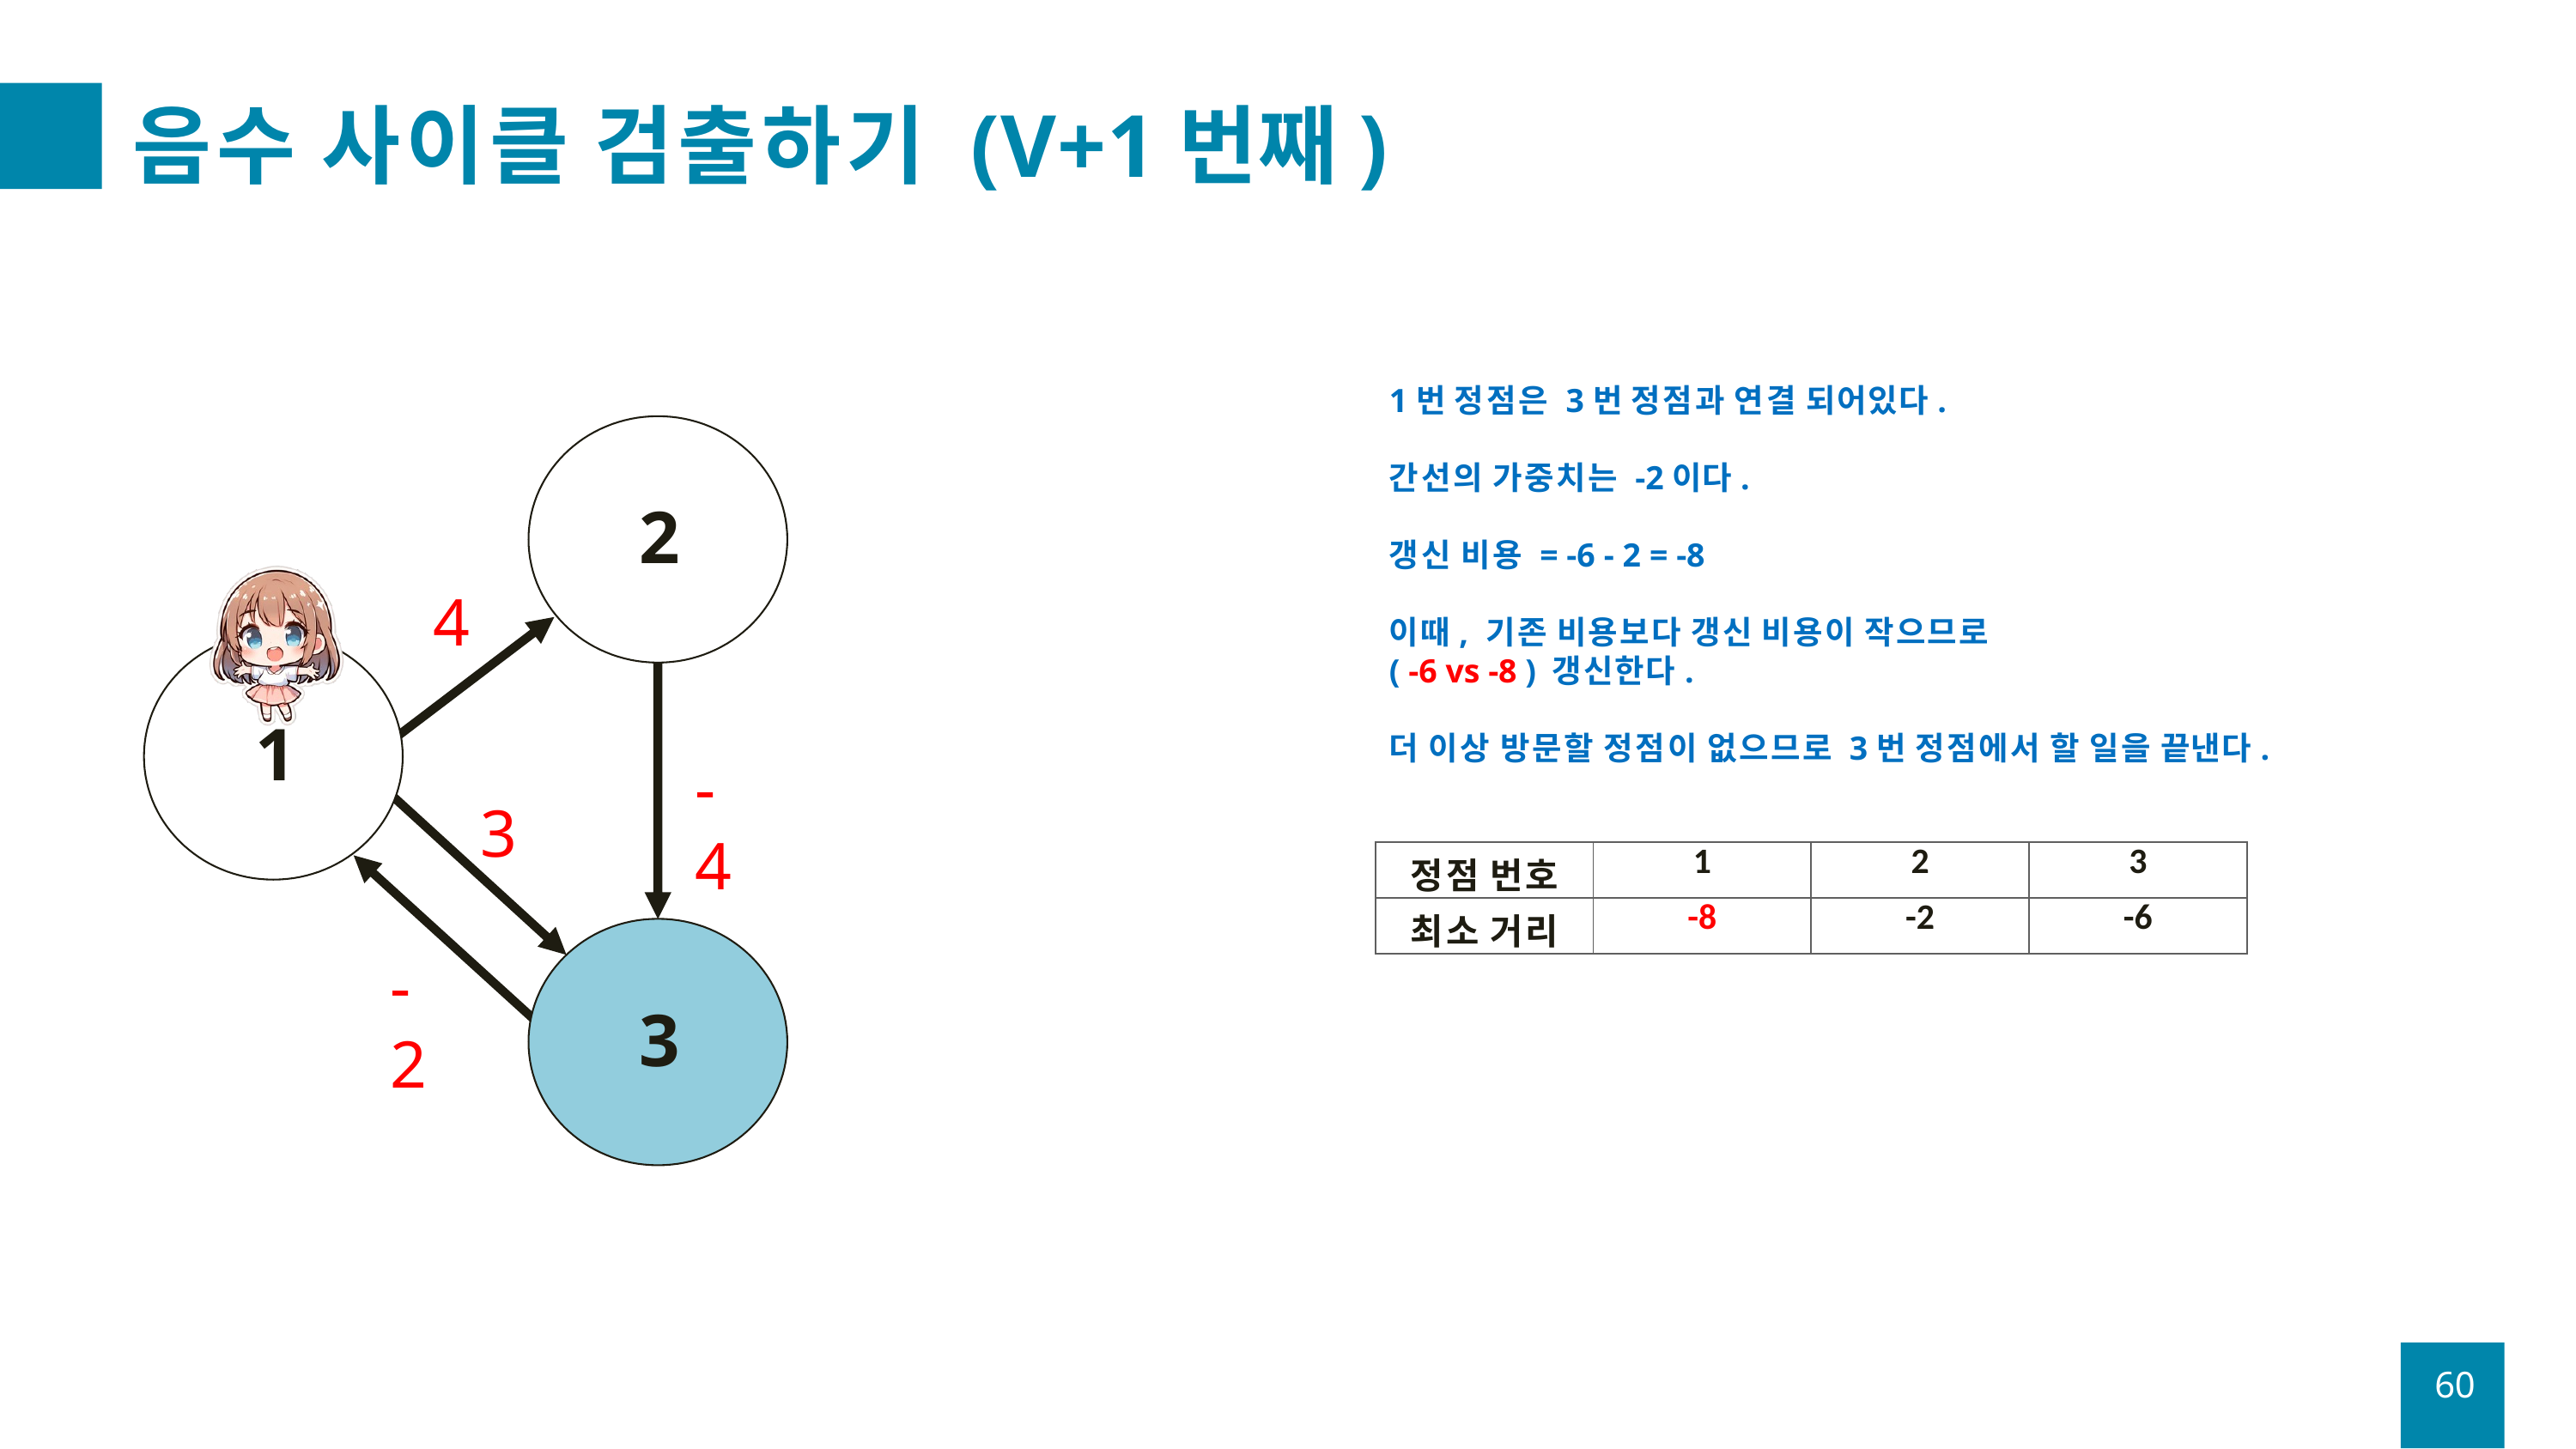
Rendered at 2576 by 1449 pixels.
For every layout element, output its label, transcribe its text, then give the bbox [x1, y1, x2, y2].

text_box [404, 632, 527, 737]
table_cell -6 [2030, 899, 2246, 953]
table_header 2 [1812, 843, 2028, 897]
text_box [143, 632, 404, 881]
table_cell 최소 거리 [1376, 899, 1593, 953]
picture [186, 557, 356, 727]
text_box 갱신 비용 = -6 - 2 = -8 [1387, 532, 1880, 573]
text_box 3 [478, 791, 515, 870]
text_box -2 [388, 944, 445, 1101]
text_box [527, 415, 788, 664]
text_box -4 [693, 745, 750, 902]
text_box 1번 정점은 3번 정점과 연결 되어있다. 간선의 가중치는 -2이다. [1387, 378, 2048, 496]
text_box 더 이상 방문할 정점이 없으므로 3번 정점에서 할 일을 끝낸다. [1387, 725, 2307, 767]
table_header 정점 번호 [1376, 843, 1593, 897]
text_box [644, 664, 671, 918]
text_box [527, 918, 788, 1167]
text_box 4 [431, 579, 468, 659]
table_cell -8 [1594, 899, 1810, 953]
text_box 이때, 기존 비용보다 갱신 비용이 작으므로 ( -6 vs -8 ) 갱신한다. [1387, 609, 2117, 689]
table_cell -2 [1812, 899, 2028, 953]
table_header 1 [1594, 843, 1810, 897]
table_header 3 [2030, 843, 2246, 897]
text_box [404, 800, 532, 925]
slide_number 60 [2400, 973, 2505, 1449]
title 음수 사이클 검출하기 (V+1번째) [131, 20, 2482, 264]
text_box [374, 881, 527, 1020]
